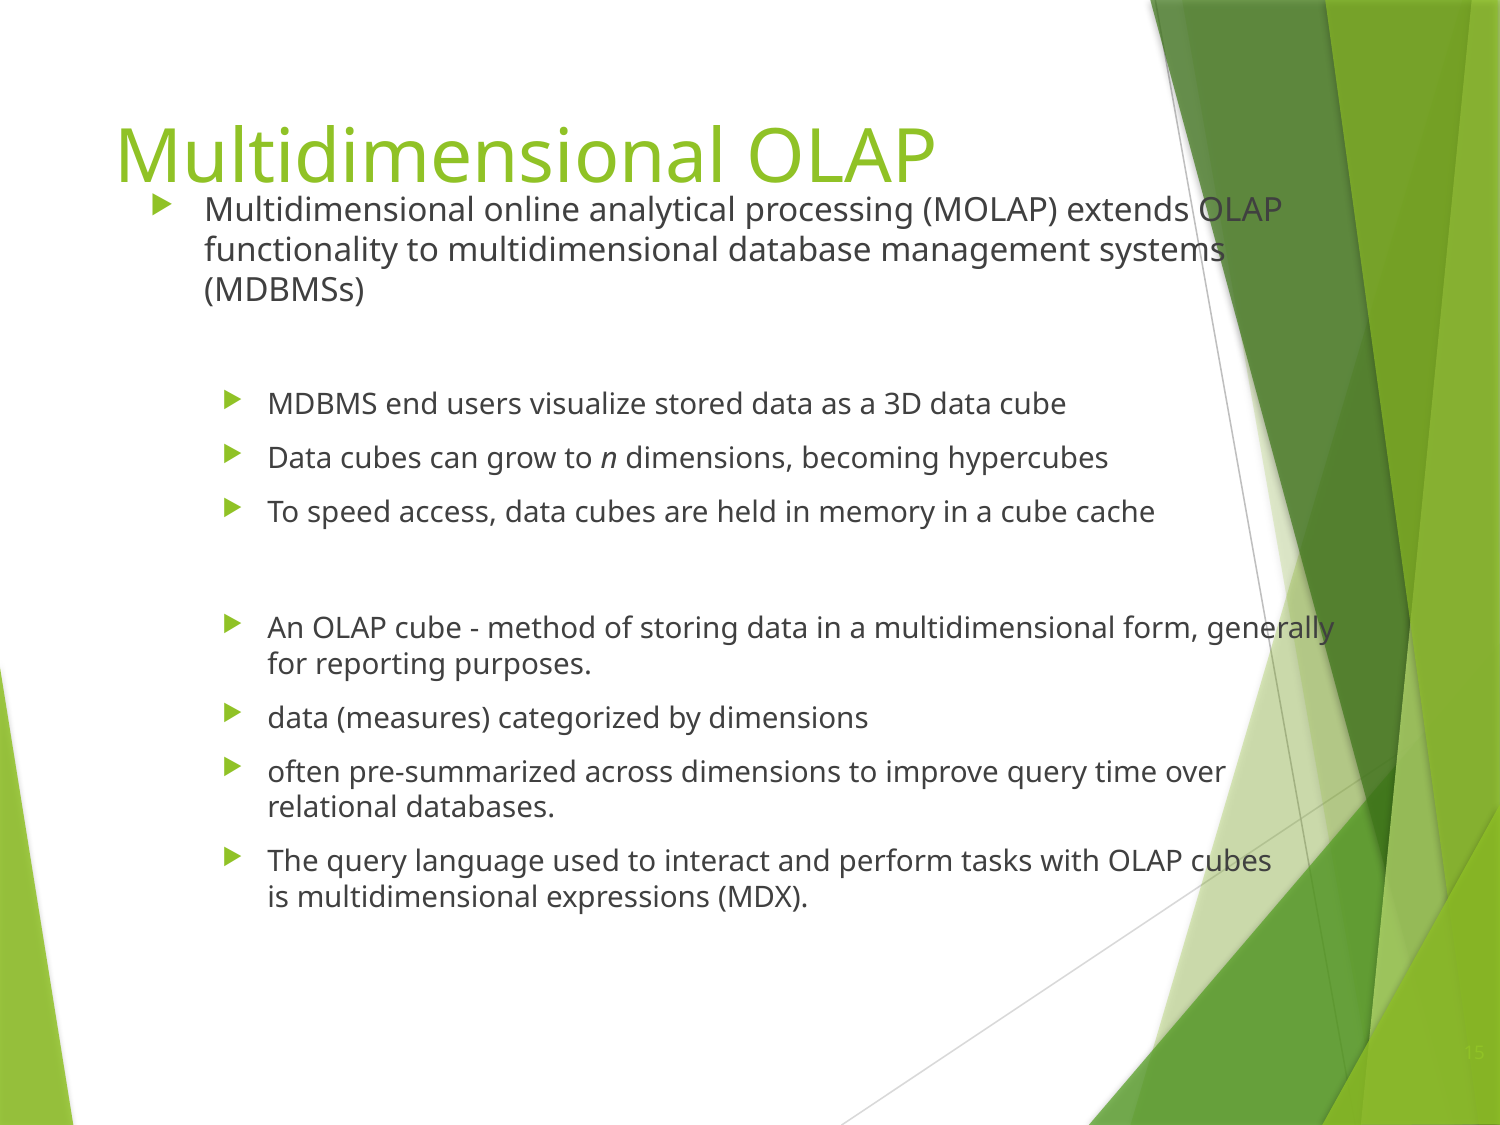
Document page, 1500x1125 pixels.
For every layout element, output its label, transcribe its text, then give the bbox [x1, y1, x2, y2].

title Multidimensional OLAP [99, 99, 1142, 317]
slide_number 15 [725, 1030, 1500, 1076]
list Multidimensional online analytical processing (MOLAP) extends OLAP functionality to multidimensional database management systems (MDBMSs) MDBMS end users visualize stored data as a 3D data cube Data cubes can grow to n dimensions, becoming hypercubes To speed access, data cubes are held in memory in a cube cache An OLAP cube - method of storing data in a multidimensional form, generally for reporting purposes. data (measures) categorized by dimensions often pre-summarized across dimensions to improve query time over relational databases. The query language used to interact and perform tasks with OLAP cubes is multidimensional expressions (MDX). [135, 180, 1369, 925]
